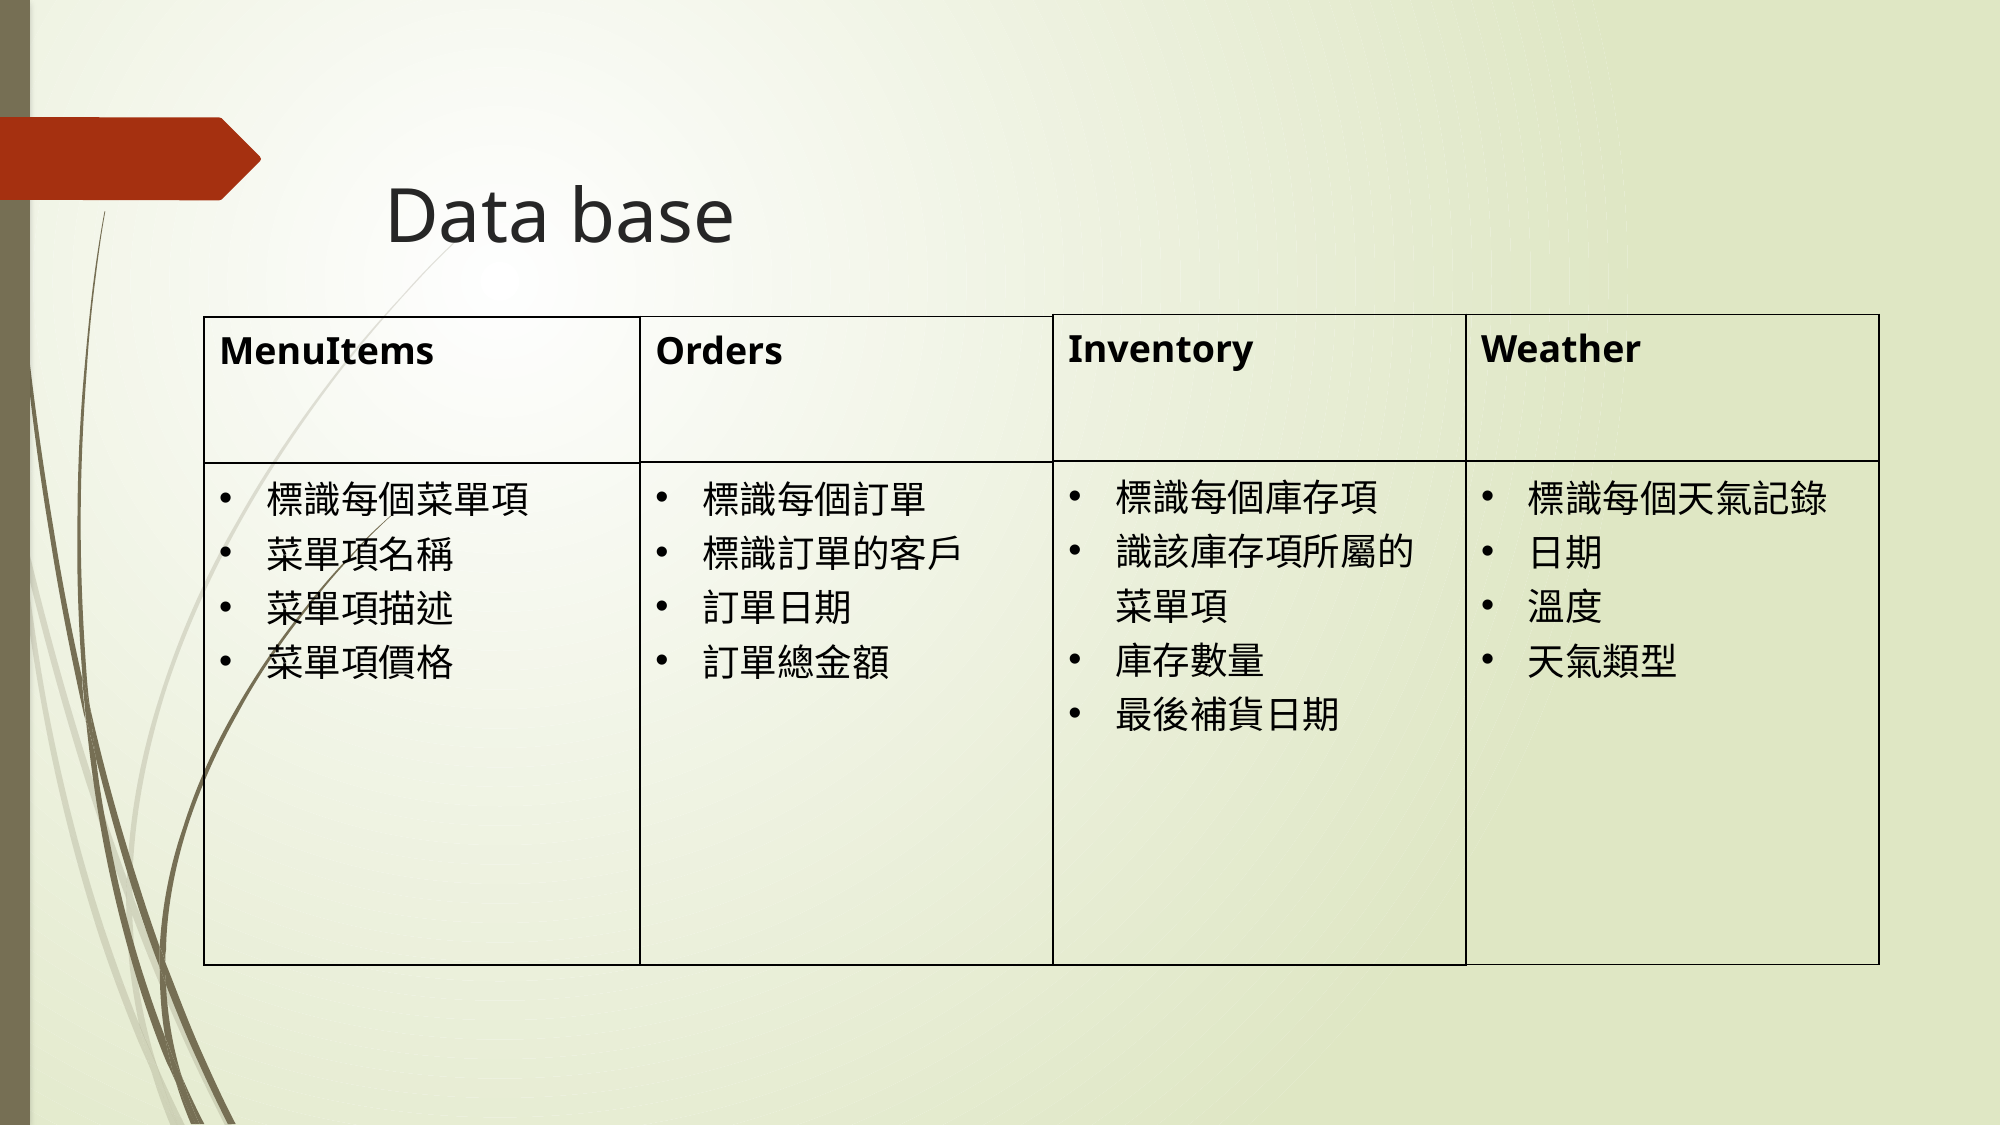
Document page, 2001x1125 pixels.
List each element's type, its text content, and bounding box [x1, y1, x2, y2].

title Data base [369, 159, 783, 316]
table_cell 標識每個菜單項 菜單項名稱 菜單項描述 菜單項價格 [205, 464, 639, 964]
table_header MenuItems [205, 318, 639, 462]
table_cell 標識每個庫存項 識該庫存項所屬的菜單項 庫存數量 最後補貨日期 [1054, 462, 1465, 964]
table_header Orders [641, 317, 1052, 461]
table_cell 標識每個訂單 標識訂單的客戶 訂單日期 訂單總金額 [641, 463, 1052, 964]
table_header Inventory [1054, 315, 1465, 460]
table_header Weather [1467, 315, 1878, 460]
table_cell 標識每個天氣記錄 日期 溫度 天氣類型 [1467, 462, 1878, 964]
